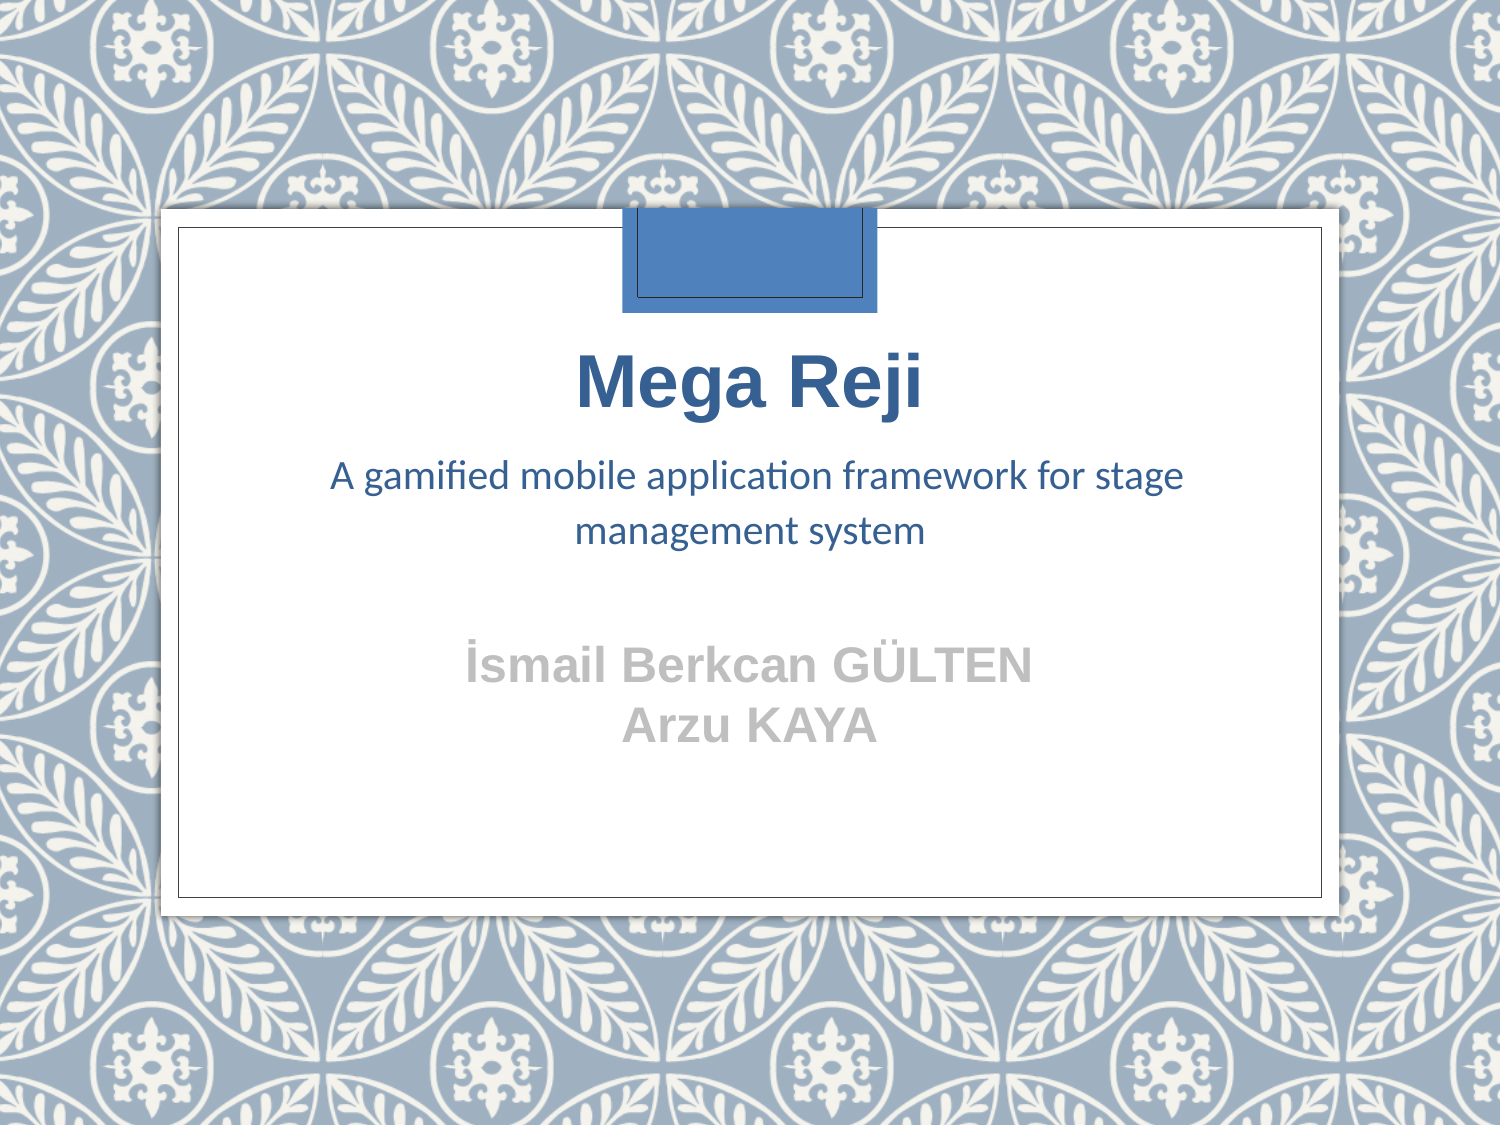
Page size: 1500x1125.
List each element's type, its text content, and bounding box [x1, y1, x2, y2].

text_box Mega Reji A gamified mobile application framework for stage management system [206, 325, 1294, 560]
text_box İsmail Berkcan GÜLTEN Arzu KAYA [206, 624, 1294, 820]
